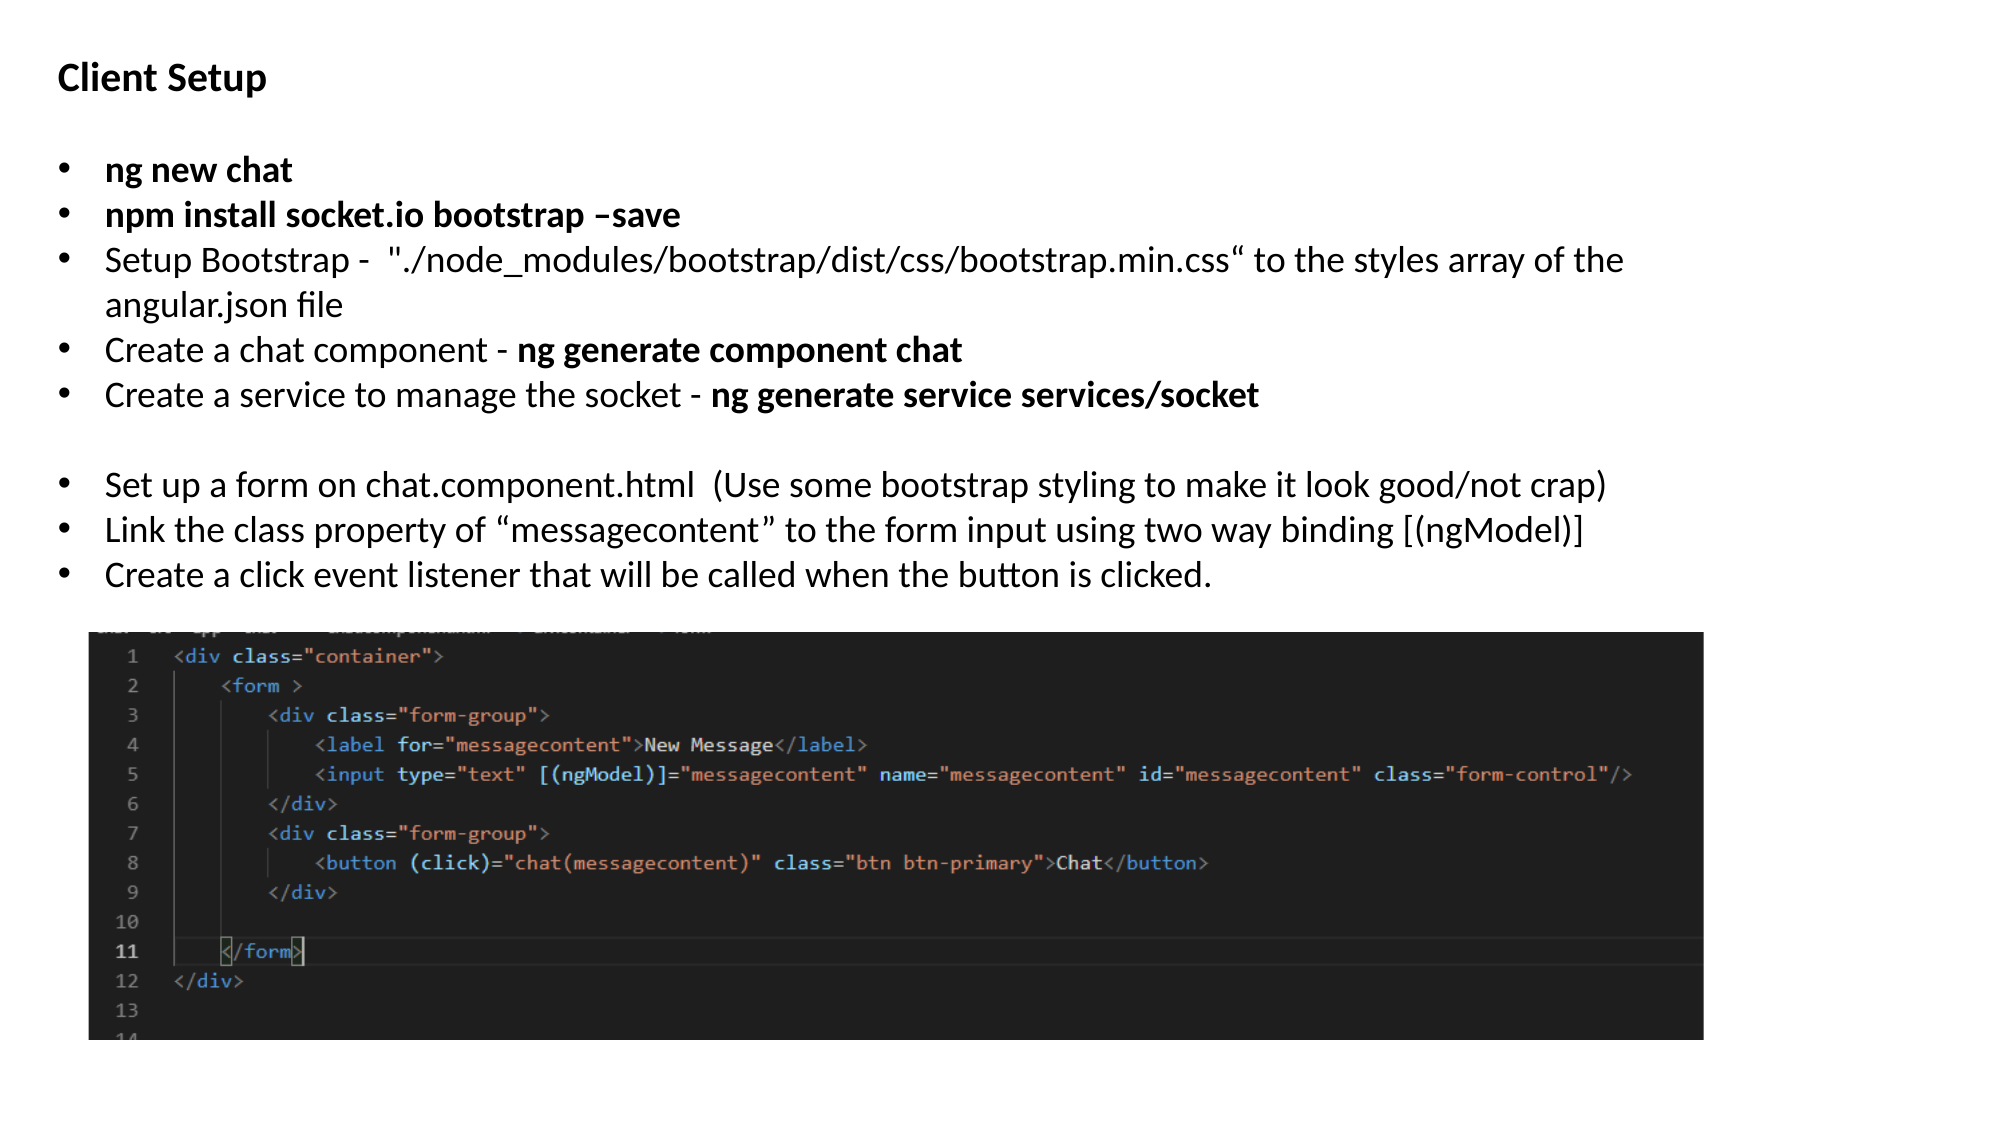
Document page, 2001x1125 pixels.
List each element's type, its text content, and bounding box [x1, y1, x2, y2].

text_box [88, 632, 1704, 1040]
text_box Client Setup ng new chat npm install socket.io bootstrap –save Setup Bootstrap - "./node_modules/bootstrap/dist/css/bootstrap.min.css“ to the styles array of the angular.json file Create a chat component - ng generate component chat Create a service to manage the socket - ng generate service services/socket Set up a form on chat.component.html (Use some bootstrap styling to make it look good/not crap) Link the class property of “messagecontent” to the form input using two way binding [(ngModel)] Create a click event listener that will be called when the button is clicked. [43, 42, 1821, 693]
